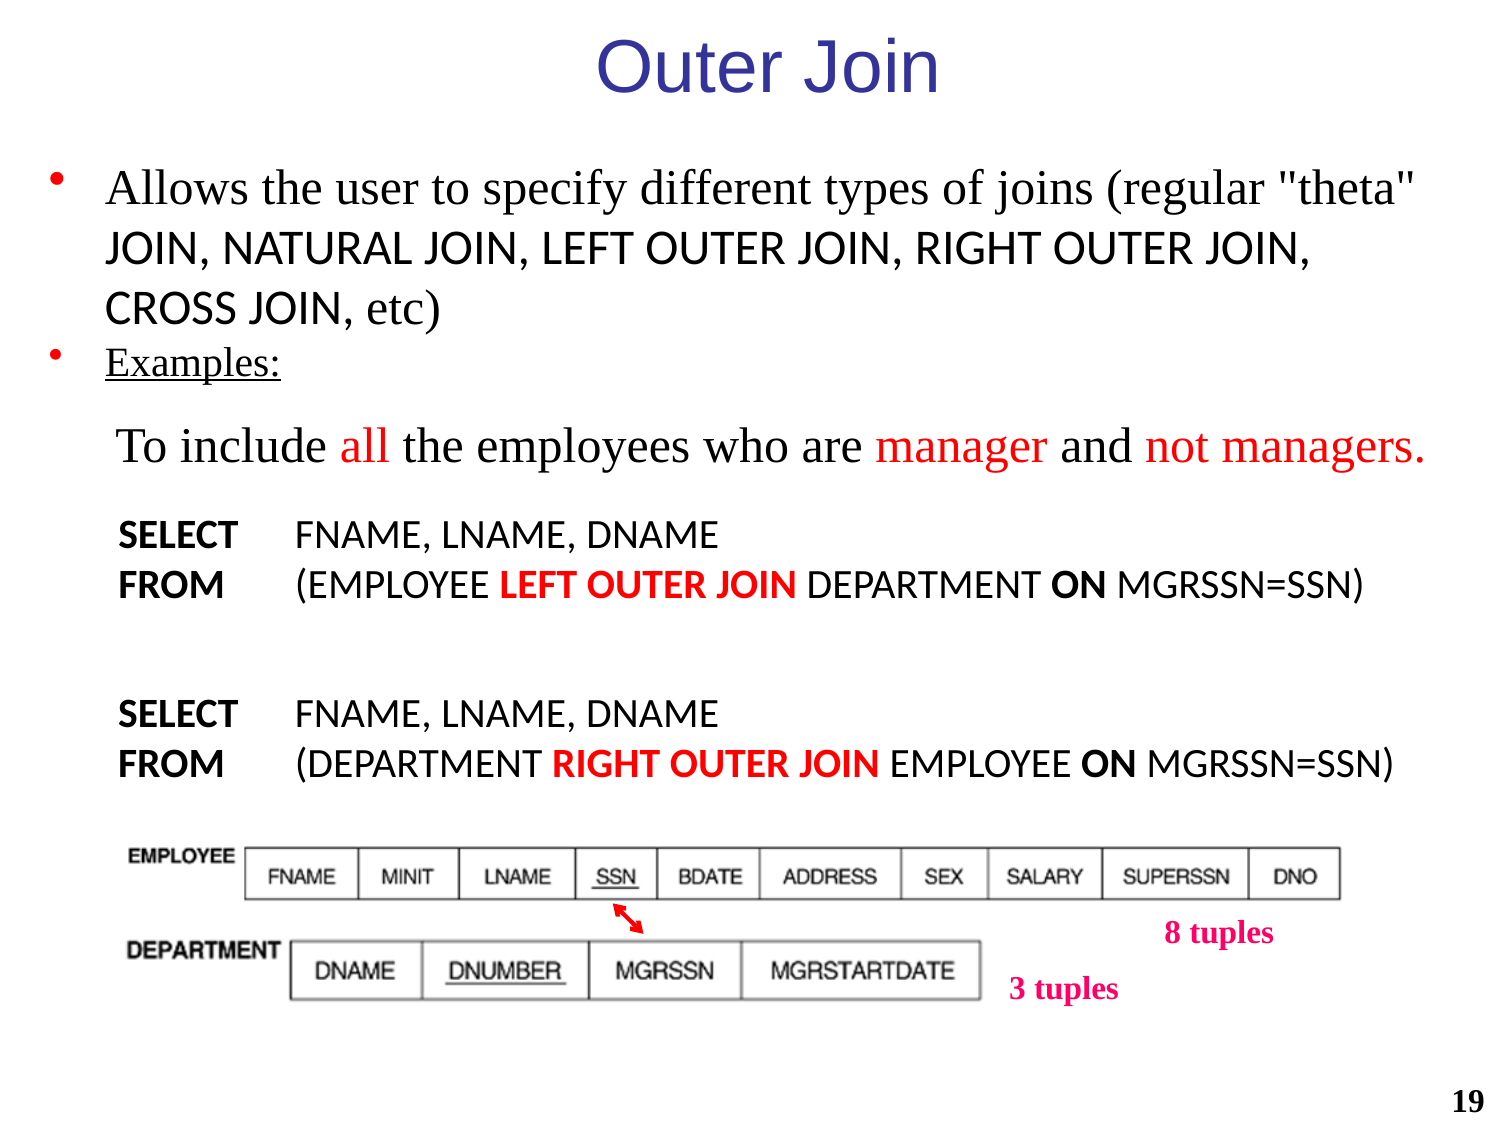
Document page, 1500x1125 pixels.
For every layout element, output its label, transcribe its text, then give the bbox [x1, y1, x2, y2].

slide_number 19 [1223, 1072, 1500, 1125]
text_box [612, 902, 644, 935]
text_box SELECT FNAME, LNAME, DNAME FROM (DEPARTMENT RIGHT OUTER JOIN EMPLOYEE ON MGRSSN=SSN) [103, 678, 1458, 794]
title Outer Join [93, 9, 1445, 136]
text_box SELECT FNAME, LNAME, DNAME FROM (EMPLOYEE LEFT OUTER JOIN DEPARTMENT ON MGRSSN=SSN) [103, 499, 1459, 615]
list Allows the user to specify different types of joins (regular "theta" JOIN, NATURAL JOIN, LEFT OUTER JOIN, RIGHT OUTER JOIN, CROSS JOIN, etc) Examples: To include all the employees who are manager and not managers. [33, 147, 1445, 809]
picture [117, 845, 1346, 1004]
